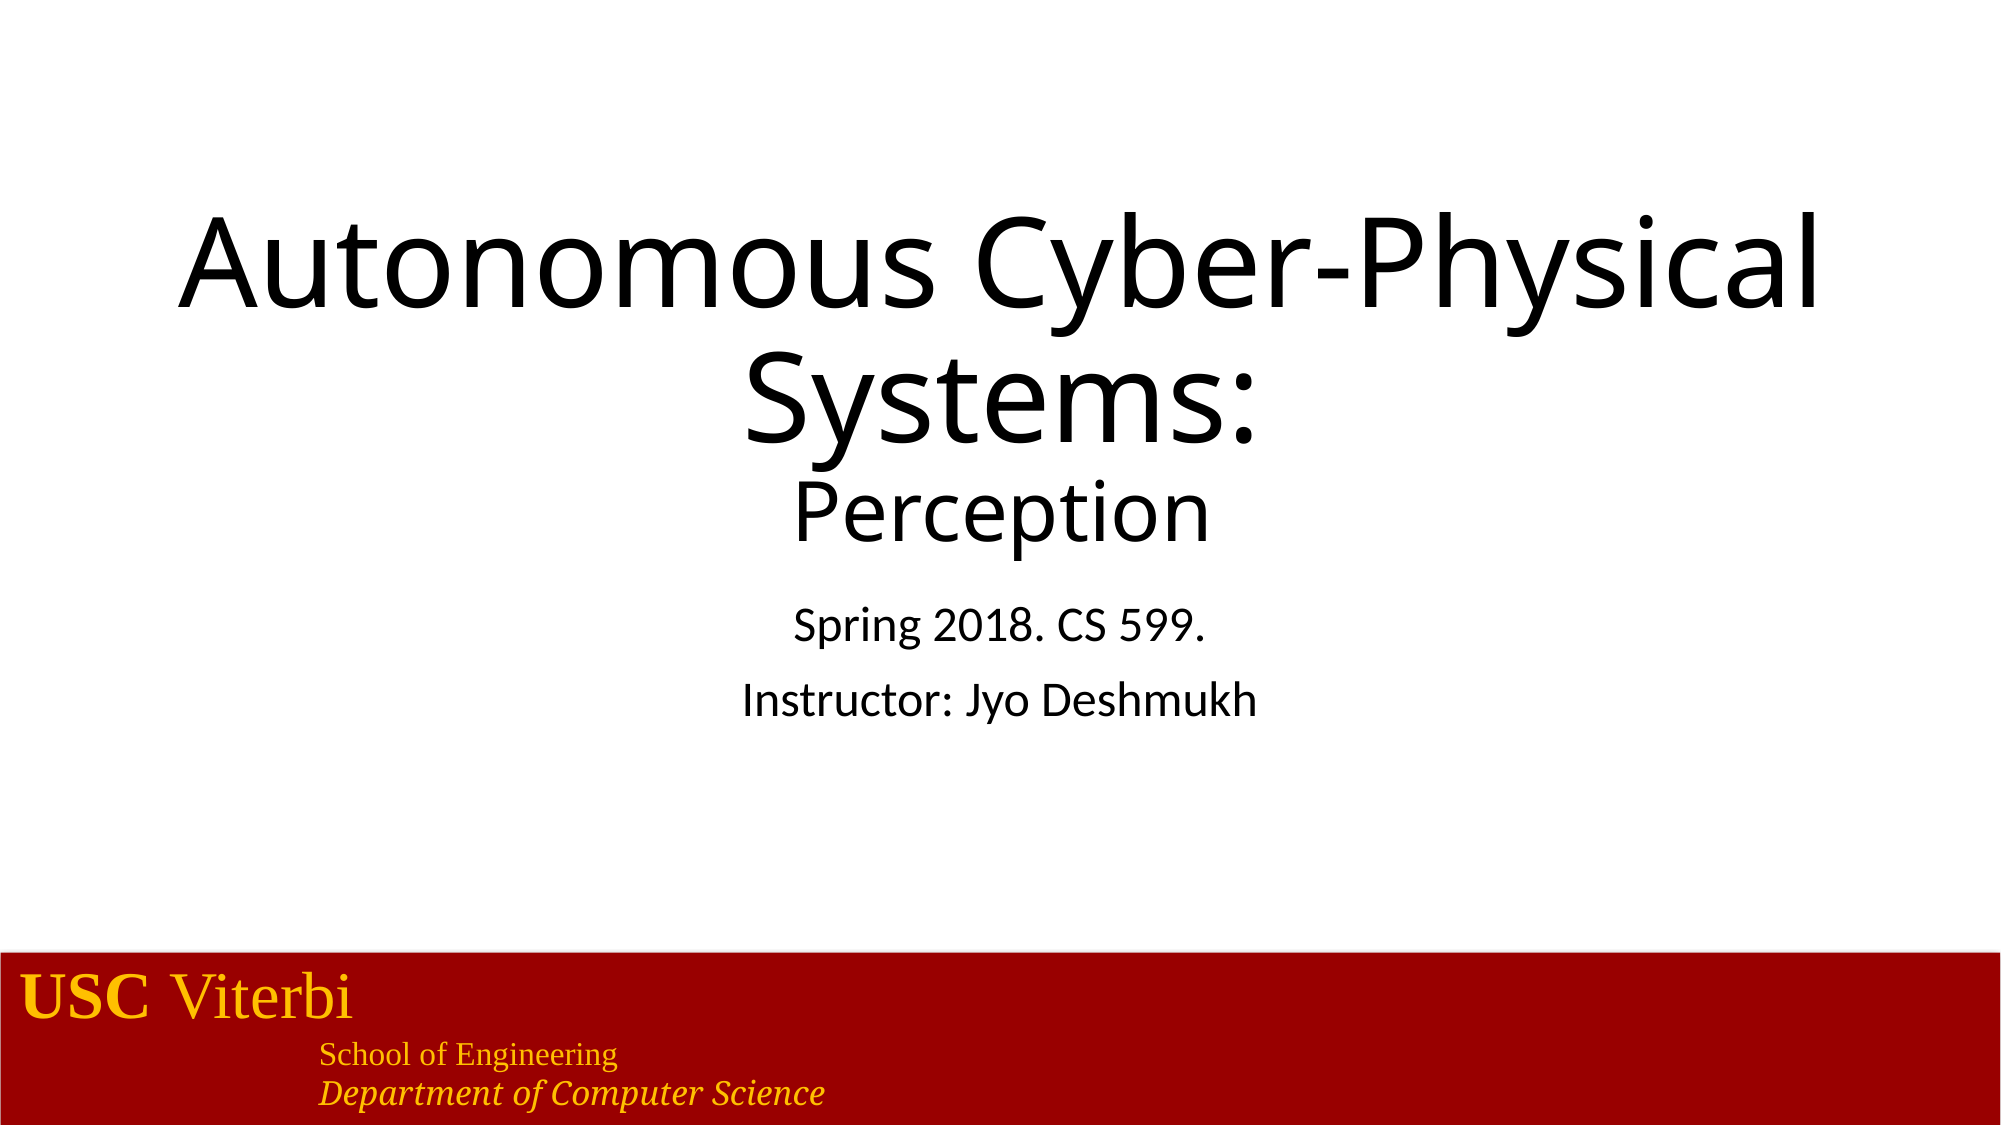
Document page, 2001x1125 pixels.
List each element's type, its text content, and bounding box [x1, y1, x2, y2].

title Autonomous Cyber-Physical Systems: Perception [32, 184, 1972, 576]
subtitle Spring 2018. CS 599. Instructor: Jyo Deshmukh [249, 590, 1750, 863]
